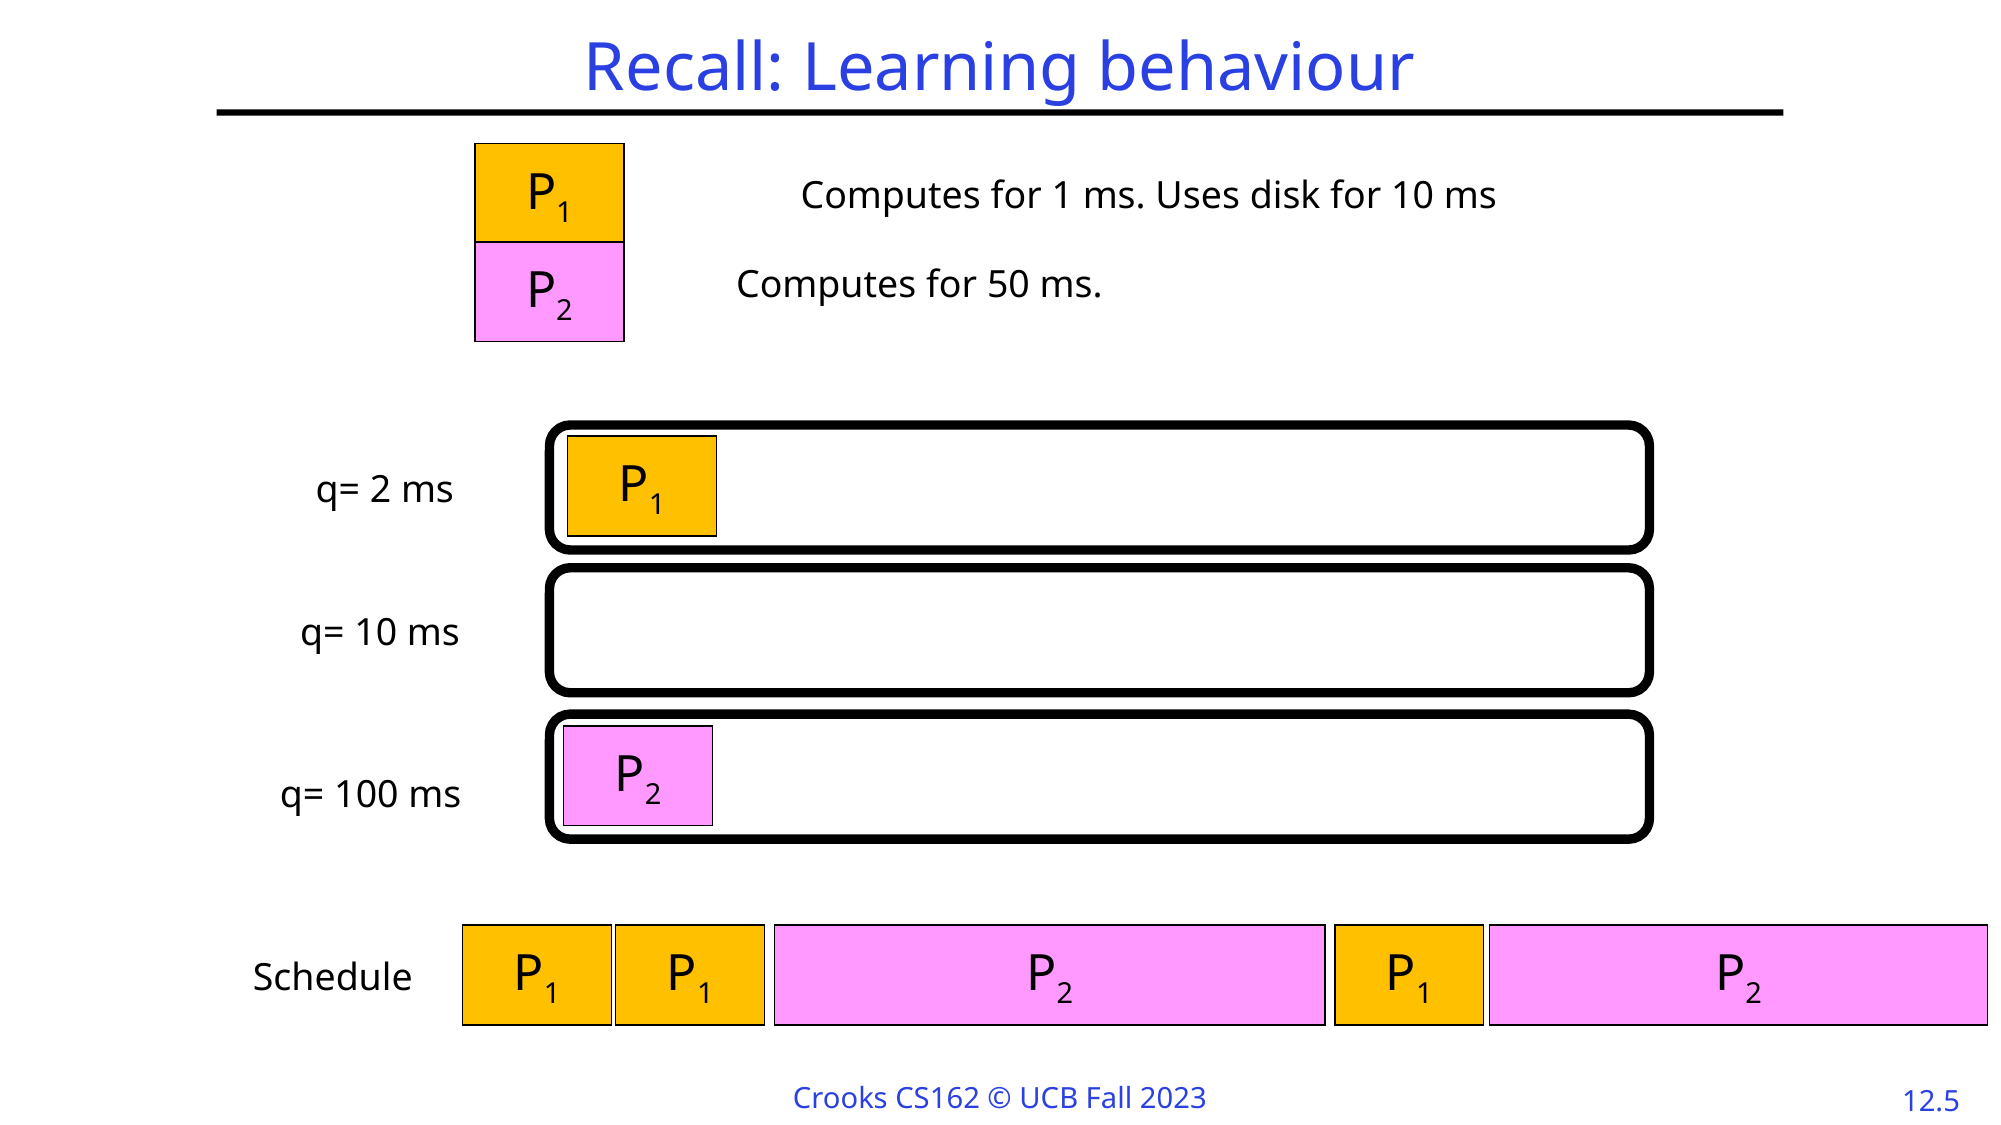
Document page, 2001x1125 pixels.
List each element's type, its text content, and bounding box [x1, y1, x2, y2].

text_box P1 [462, 924, 612, 1025]
text_box Computes for 50 ms. [721, 275, 1128, 312]
text_box q= 2 ms [300, 457, 469, 518]
text_box [549, 714, 1650, 840]
text_box P2 [474, 274, 624, 342]
text_box Schedule [238, 945, 429, 1005]
text_box P1 [567, 435, 717, 536]
text_box P1 [1334, 924, 1484, 1025]
text_box [549, 567, 1650, 693]
text_box q= 10 ms [285, 600, 475, 661]
text_box P1 [615, 924, 765, 1025]
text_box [474, 143, 1649, 267]
text_box P2 [1489, 924, 1988, 1025]
title Recall: Learning behaviour [216, 24, 1784, 113]
text_box P2 [563, 725, 713, 826]
text_box q= 100 ms [265, 762, 477, 823]
text_box [549, 424, 1650, 551]
text_box P2 [774, 924, 1325, 1025]
